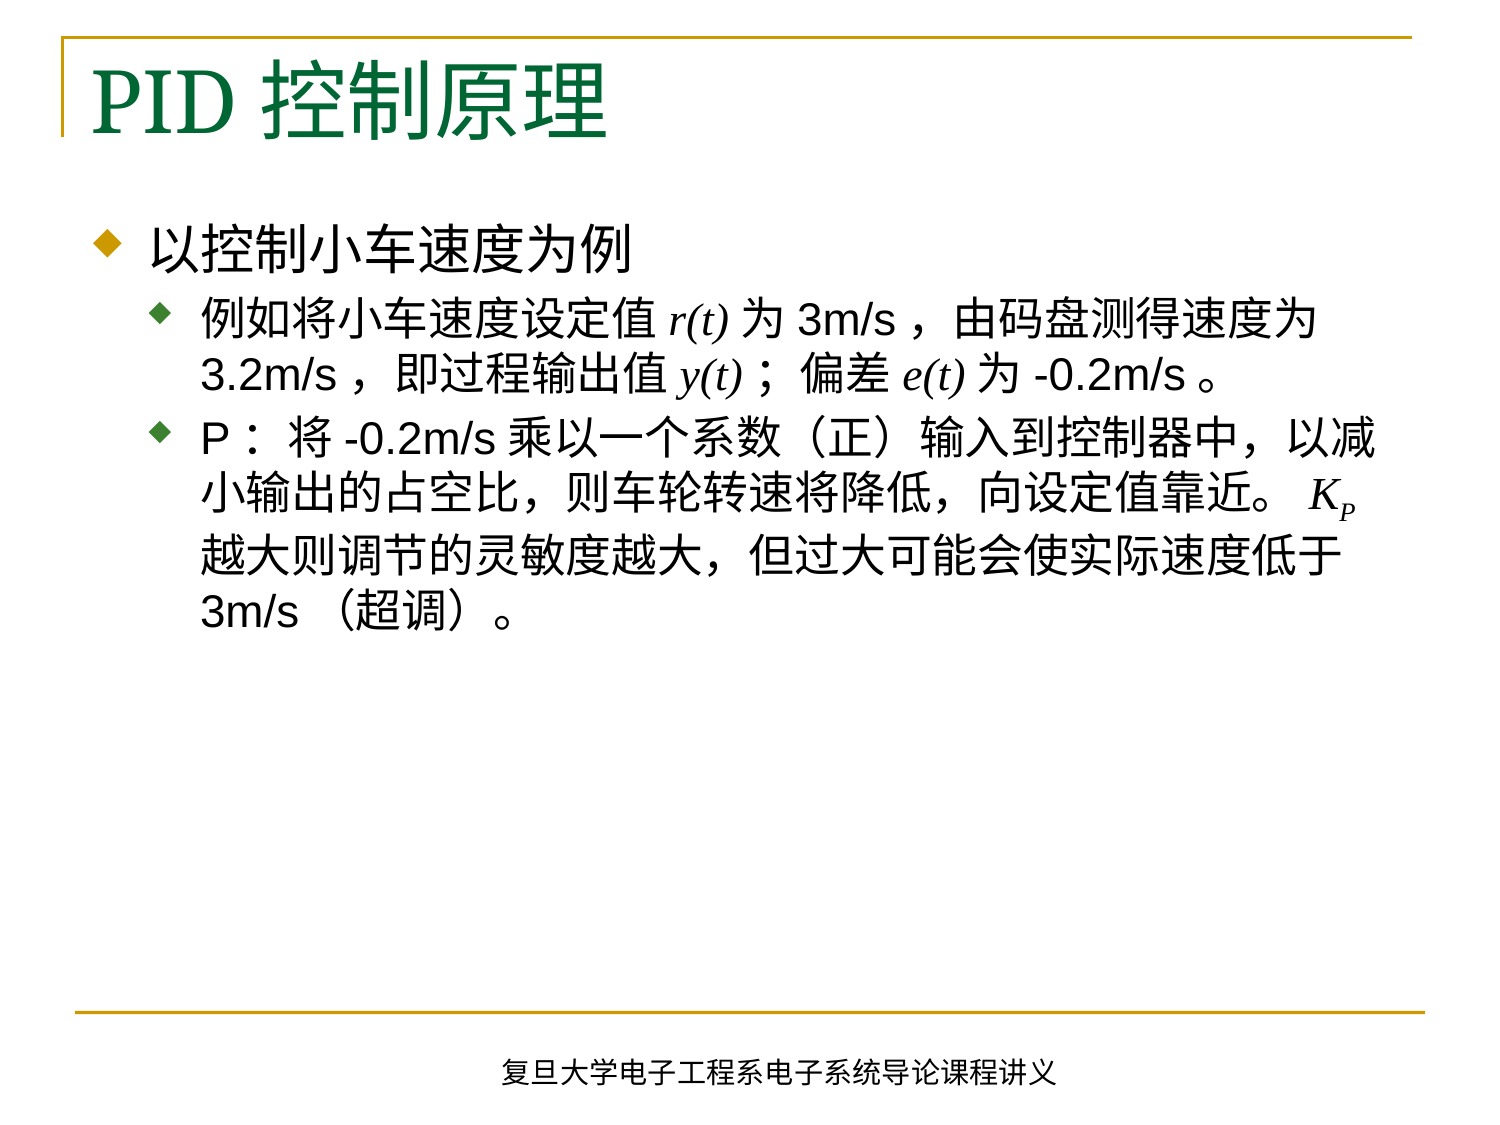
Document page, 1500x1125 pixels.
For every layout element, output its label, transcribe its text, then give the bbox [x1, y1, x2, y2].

list 以控制小车速度为例 例如将小车速度设定值r(t)为3m/s，由码盘测得速度为3.2m/s，即过程输出值y(t)；偏差e(t)为-0.2m/s。 P：将-0.2m/s乘以一个系数（正）输入到控制器中，以减小输出的占空比，则车轮转速将降低，向设定值靠近。KP越大则调节的灵敏度越大，但过大可能会使实际速度低于3m/s（超调）。 [75, 208, 1425, 1006]
title PID控制原理 [75, 38, 1425, 178]
